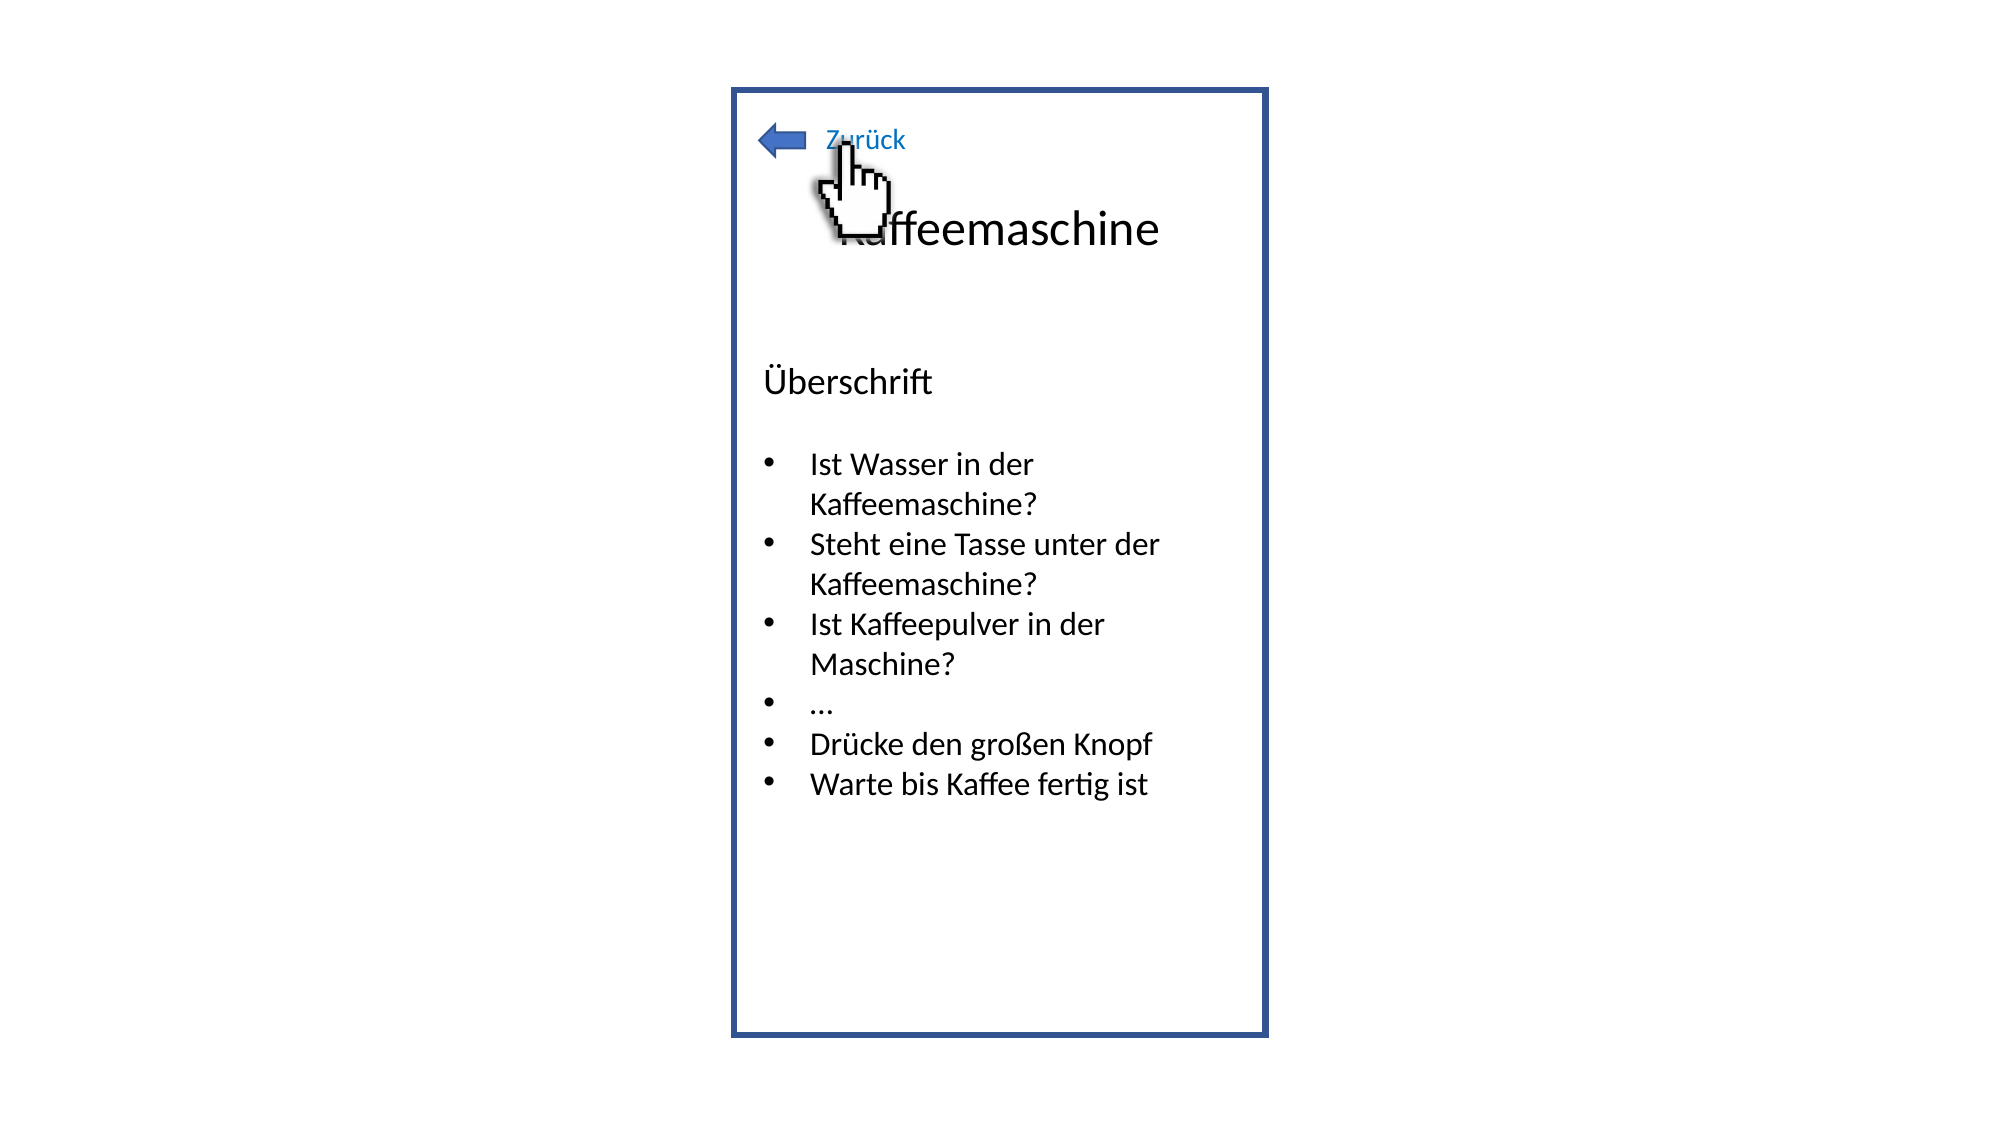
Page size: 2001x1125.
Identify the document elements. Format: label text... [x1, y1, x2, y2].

text_box Kaffeemaschine [982, 188, 1196, 263]
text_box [759, 113, 1058, 170]
picture [804, 131, 982, 264]
text_box [733, 89, 1267, 1036]
text_box Überschrift Ist Wasser in der Kaffeemaschine? Steht eine Tasse unter der Kaffeemaschine? Ist Kaffeepulver in der Maschine? … Drücke den großen Knopf Warte bis Kaffee fertig ist [748, 349, 1252, 889]
